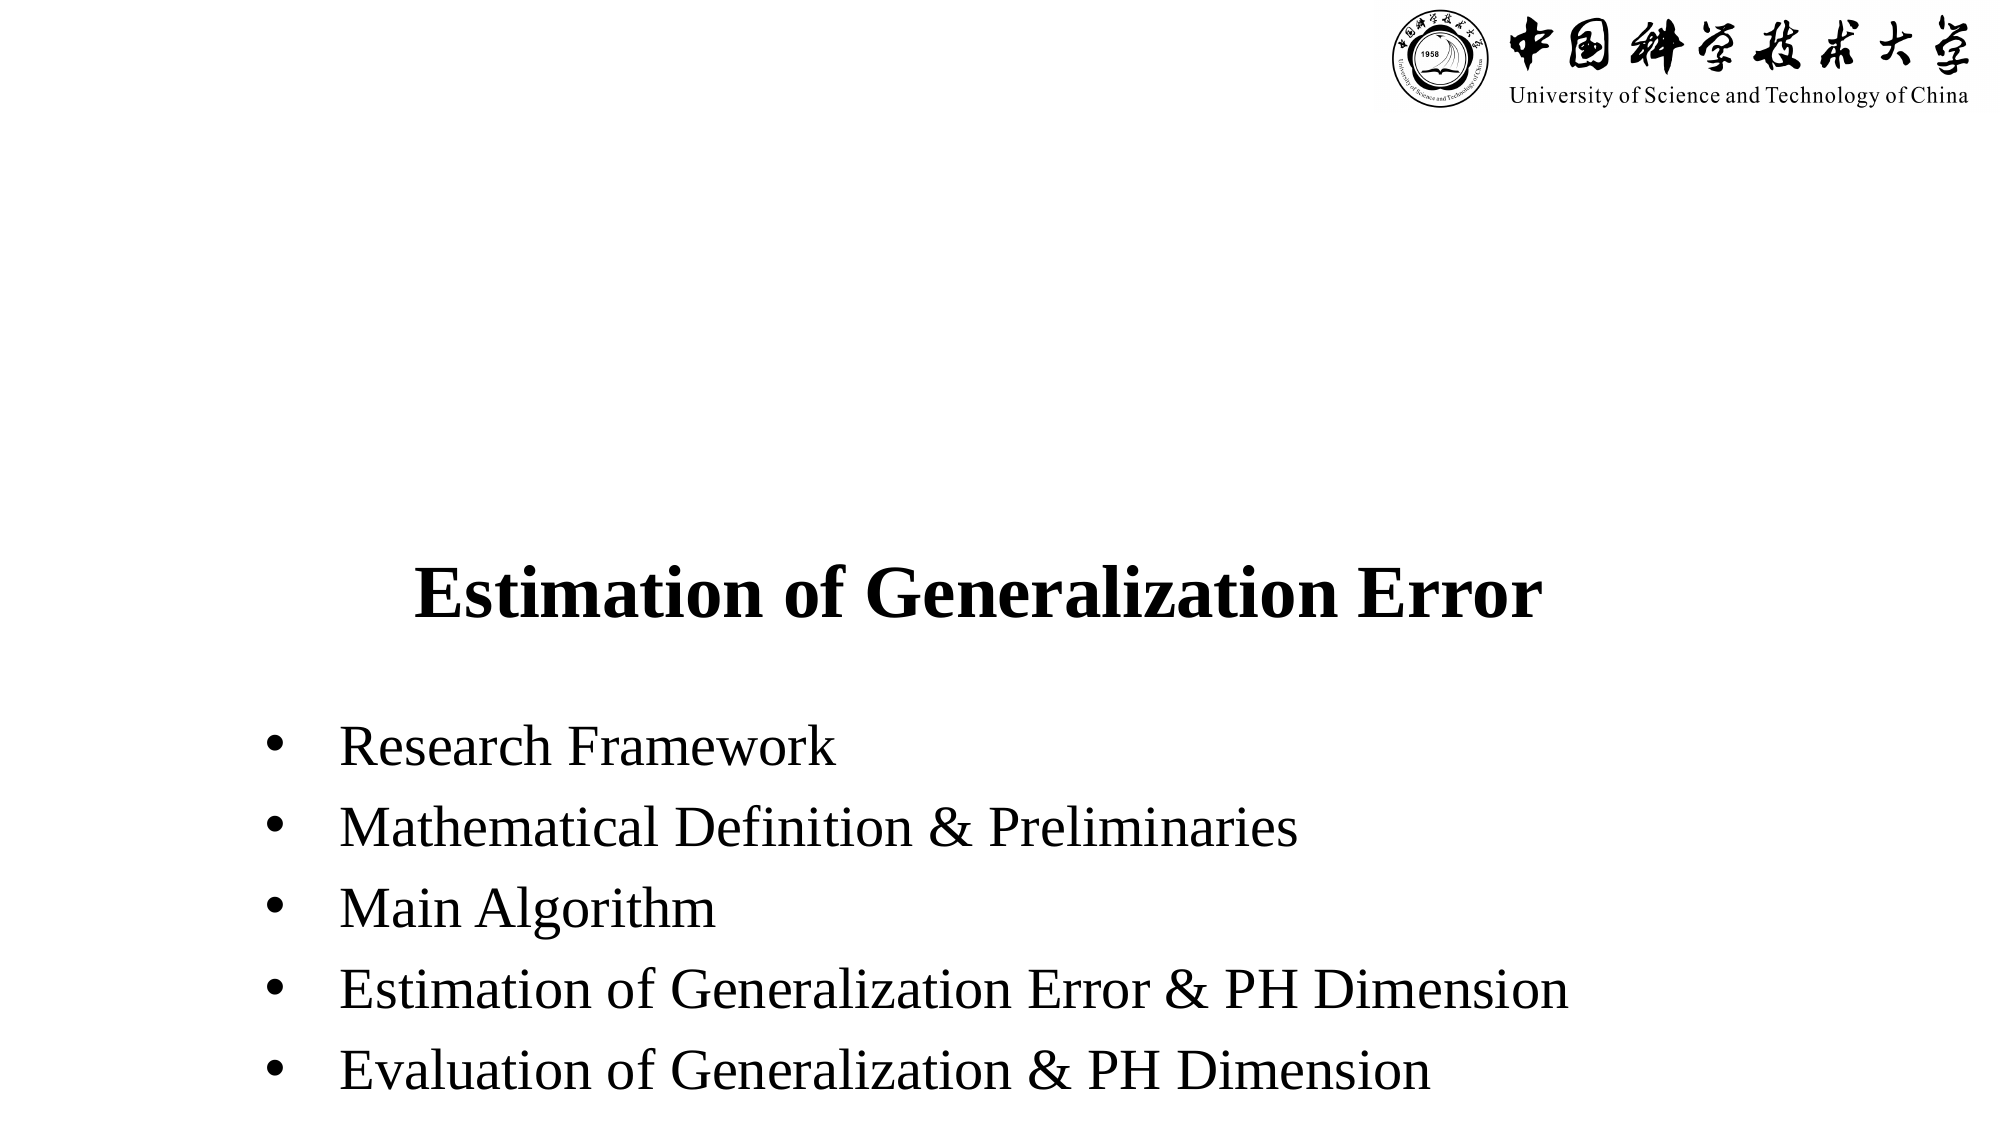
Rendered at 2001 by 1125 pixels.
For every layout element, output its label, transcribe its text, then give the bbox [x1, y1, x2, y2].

title Estimation of Generalization Error [249, 249, 1750, 641]
subtitle Research Framework Mathematical Definition & Preliminaries Main Algorithm Estimation of Generalization Error & PH Dimension Evaluation of Generalization & PH Dimension [249, 707, 1750, 1125]
picture [1374, 0, 2000, 113]
